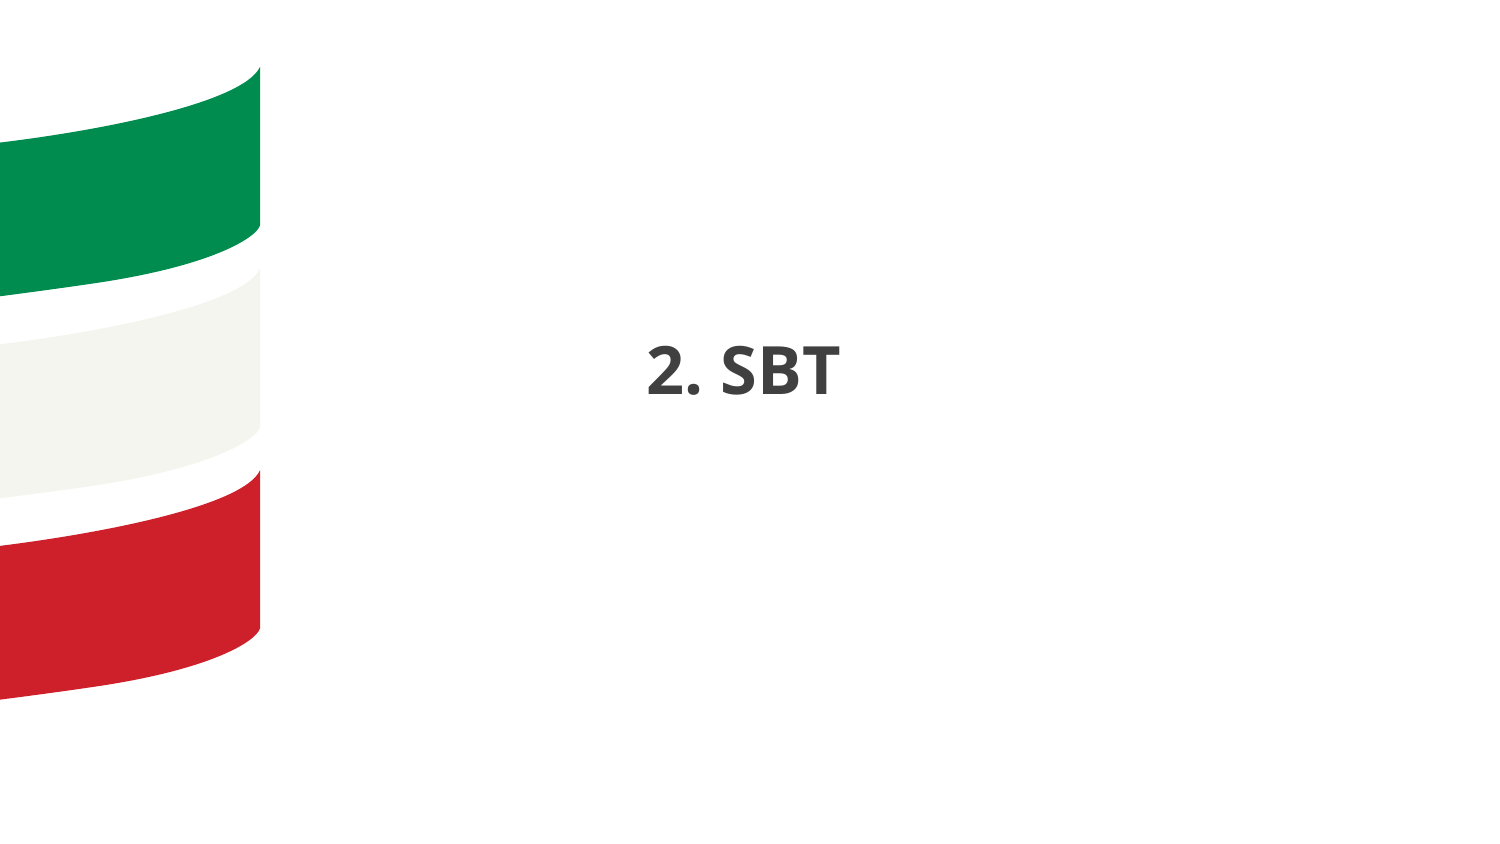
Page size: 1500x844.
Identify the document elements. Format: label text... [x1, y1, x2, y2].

text_box 2. SBT [88, 327, 1400, 408]
